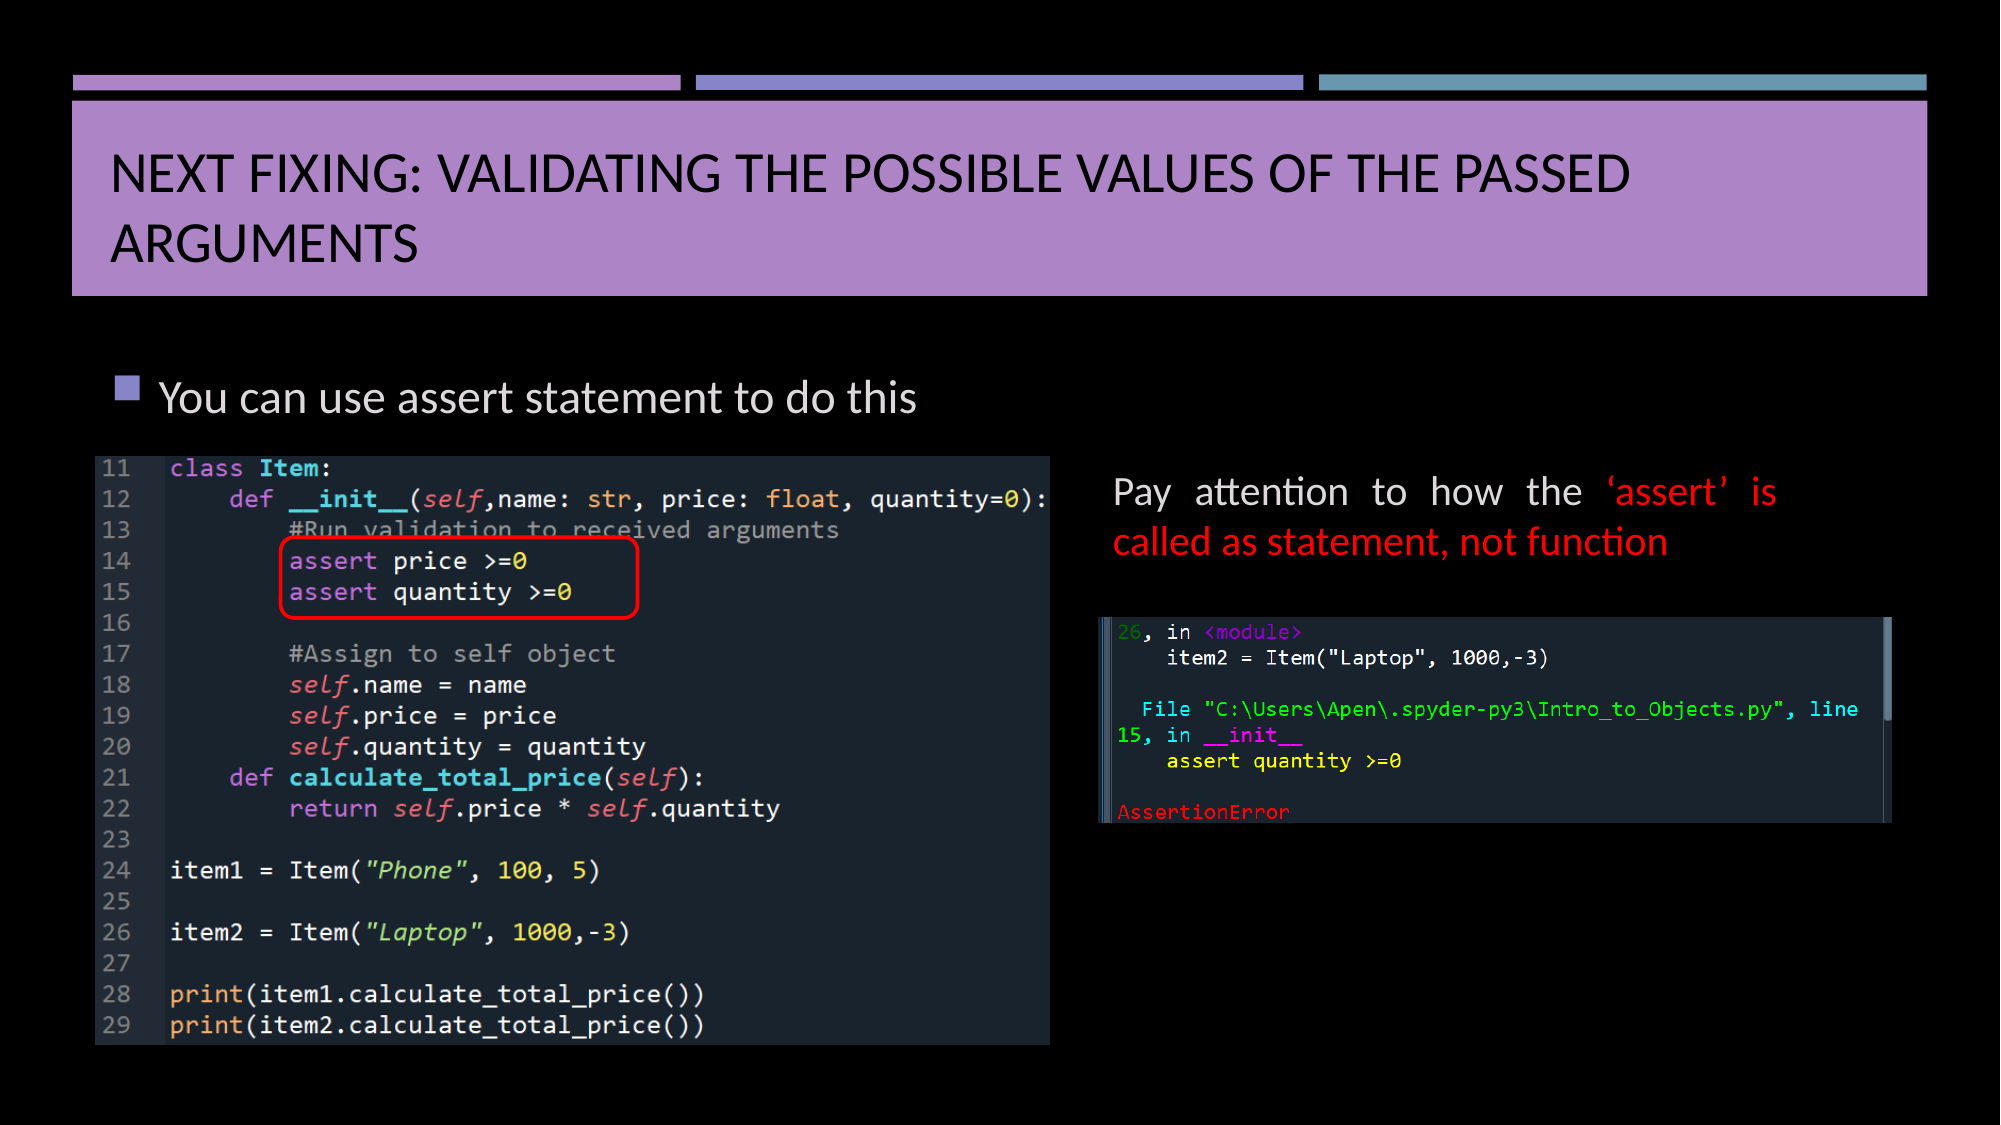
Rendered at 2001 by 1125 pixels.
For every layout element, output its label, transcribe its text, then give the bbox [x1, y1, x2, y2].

title Next Fixing: Validating the possible values of the passed arguments [95, 115, 1905, 282]
list You can use assert statement to do this [95, 357, 1905, 431]
text_box Pay attention to how the ‘assert’ is called as statement, not function [1097, 456, 1793, 577]
picture [94, 456, 1051, 1045]
picture [1097, 617, 1893, 824]
